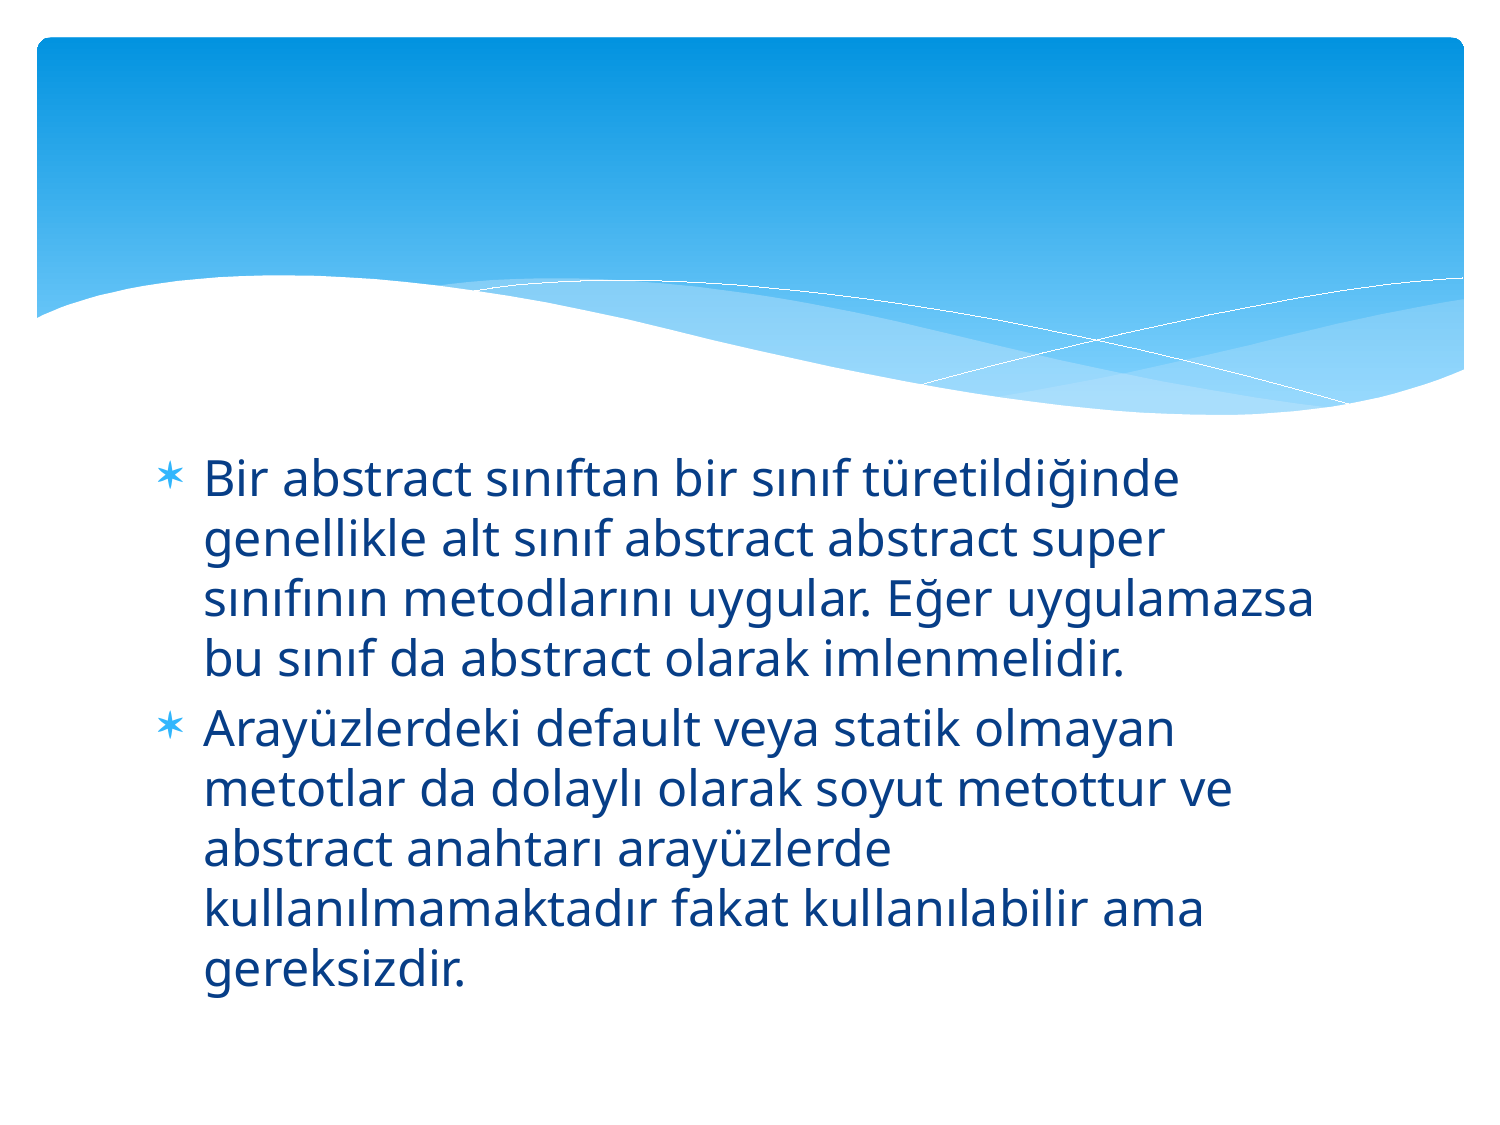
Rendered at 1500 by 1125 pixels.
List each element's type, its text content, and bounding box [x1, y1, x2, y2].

list Bir abstract sınıftan bir sınıf türetildiğinde genellikle alt sınıf abstract abstract super sınıfının metodlarını uygular. Eğer uygulamazsa bu sınıf da abstract olarak imlenmelidir. Arayüzlerdeki default veya statik olmayan metotlar da dolaylı olarak soyut metottur ve abstract anahtarı arayüzlerde kullanılmamaktadır fakat kullanılabilir ama gereksizdir. [143, 438, 1359, 1005]
